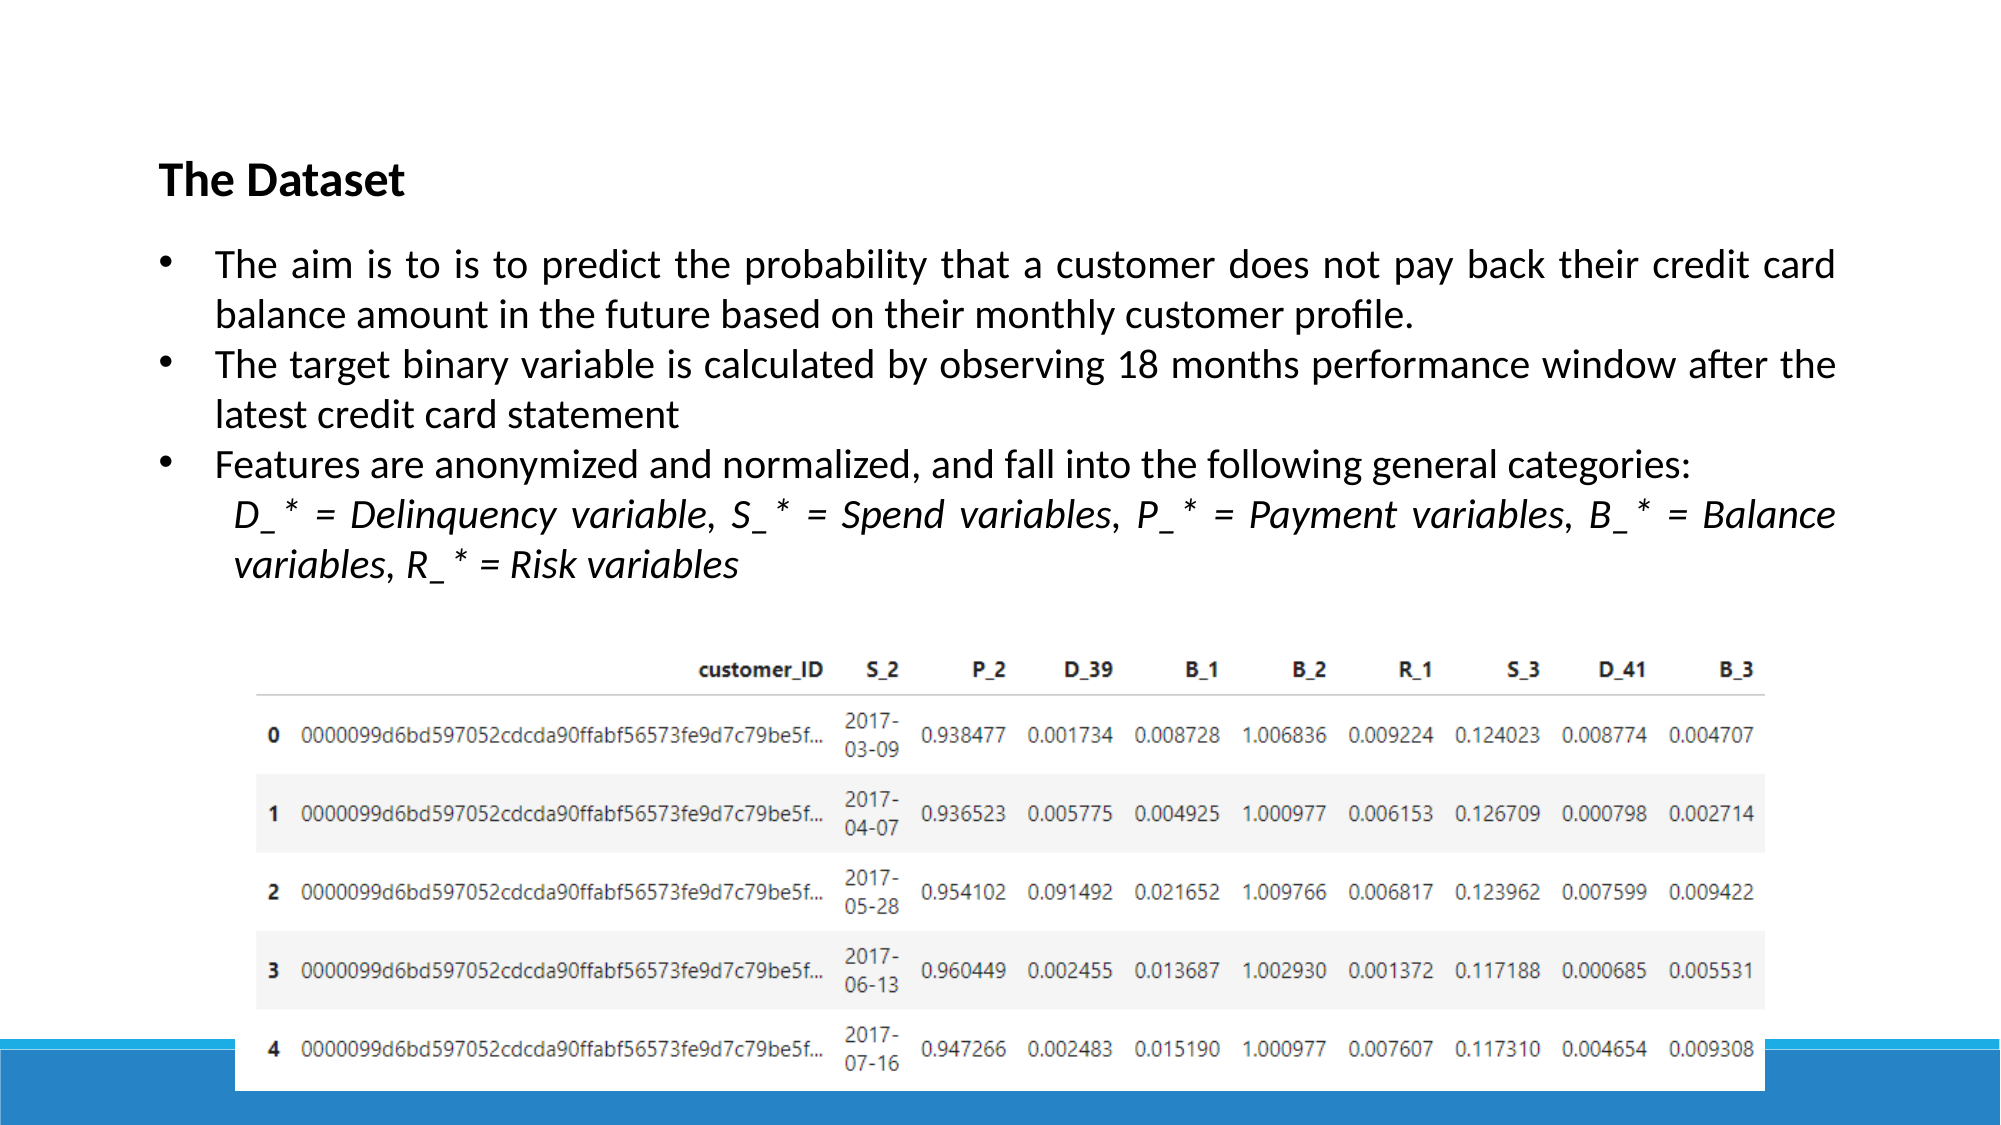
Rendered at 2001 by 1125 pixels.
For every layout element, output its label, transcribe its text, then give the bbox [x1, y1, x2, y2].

text_box The Dataset [143, 138, 1046, 214]
picture [235, 652, 1765, 1092]
text_box The aim is to is to predict the probability that a customer does not pay back their credit card balance amount in the future based on their monthly customer profile. The target binary variable is calculated by observing 18 months performance window after the latest credit card statement Features are anonymized and normalized, and fall into the following general categories: D_* = Delinquency variable, S_* = Spend variables, P_* = Payment variables, B_* = Balance variables, R_* = Risk variables [143, 229, 1853, 594]
